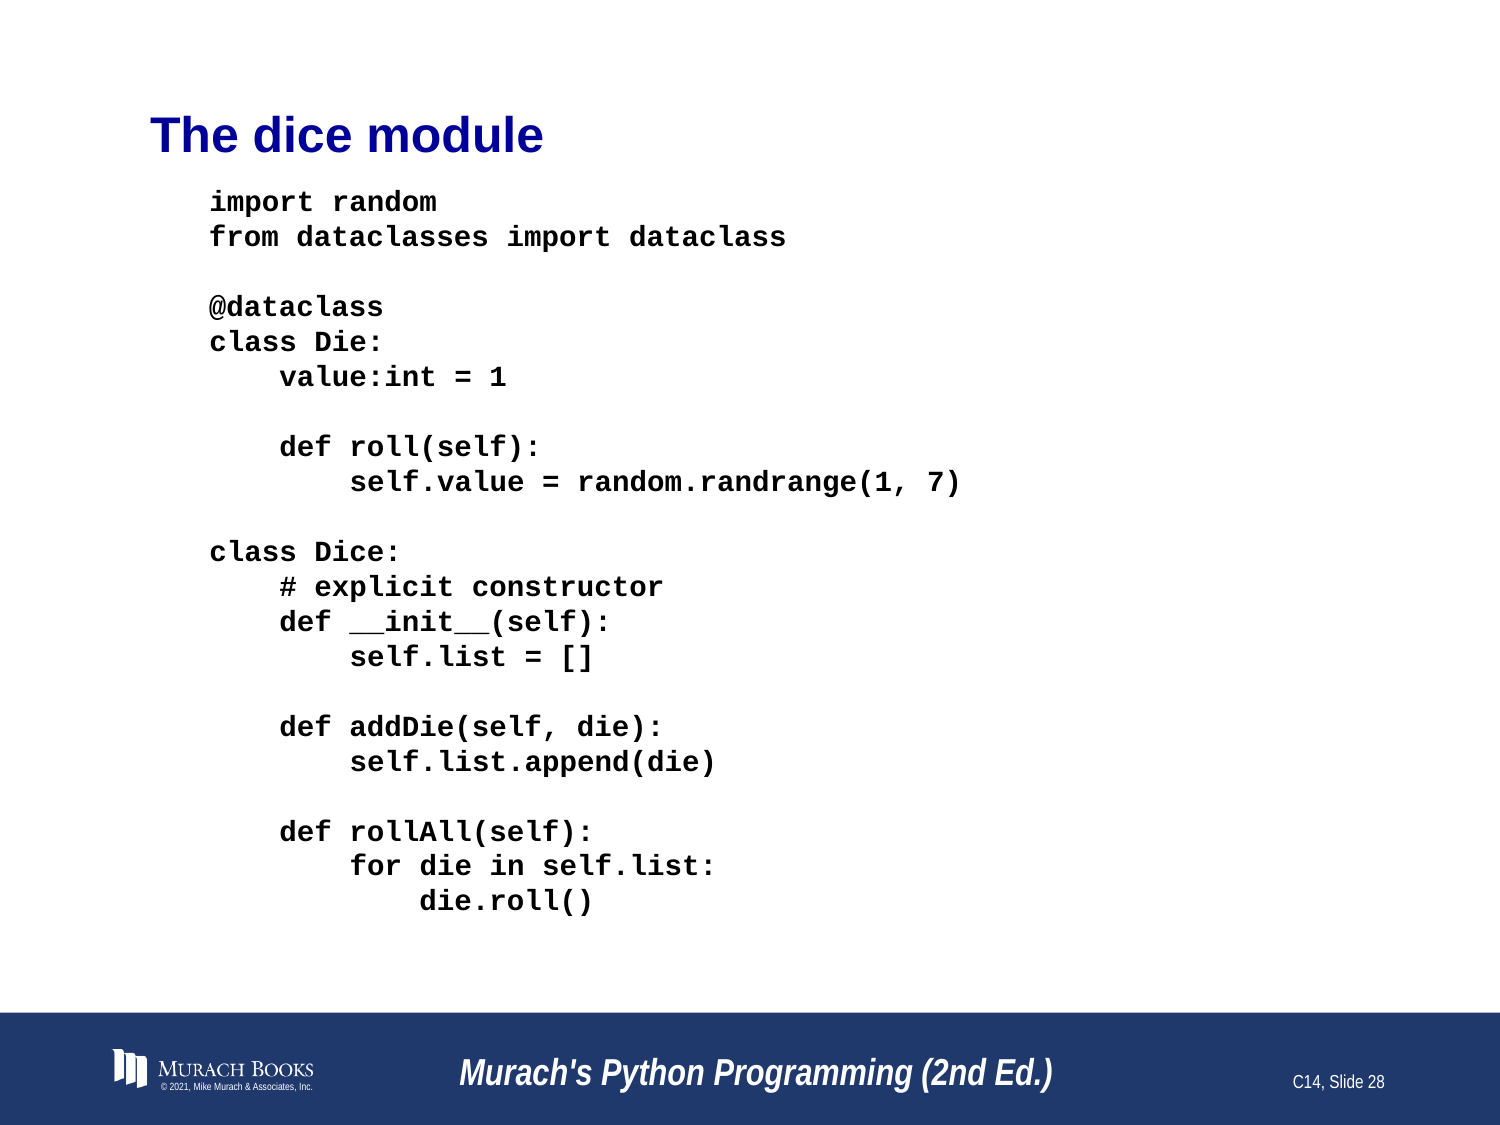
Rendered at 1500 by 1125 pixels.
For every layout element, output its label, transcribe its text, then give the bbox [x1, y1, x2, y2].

slide_number C14, Slide 28 [1087, 1025, 1400, 1100]
footer © 2021, Mike Murach & Associates, Inc. [12, 1025, 463, 1100]
title The dice module [150, 102, 1350, 164]
slide_number Murach's Python Programming (2nd Ed.) [463, 1025, 1075, 1100]
list import random from dataclasses import dataclass @dataclass class Die: value:int = 1 def roll(self): self.value = random.randrange(1, 7) class Dice: # explicit constructor def __init__(self): self.list = [] def addDie(self, die): self.list.append(die) def rollAll(self): for die in self.list: die.roll() [137, 174, 1350, 975]
